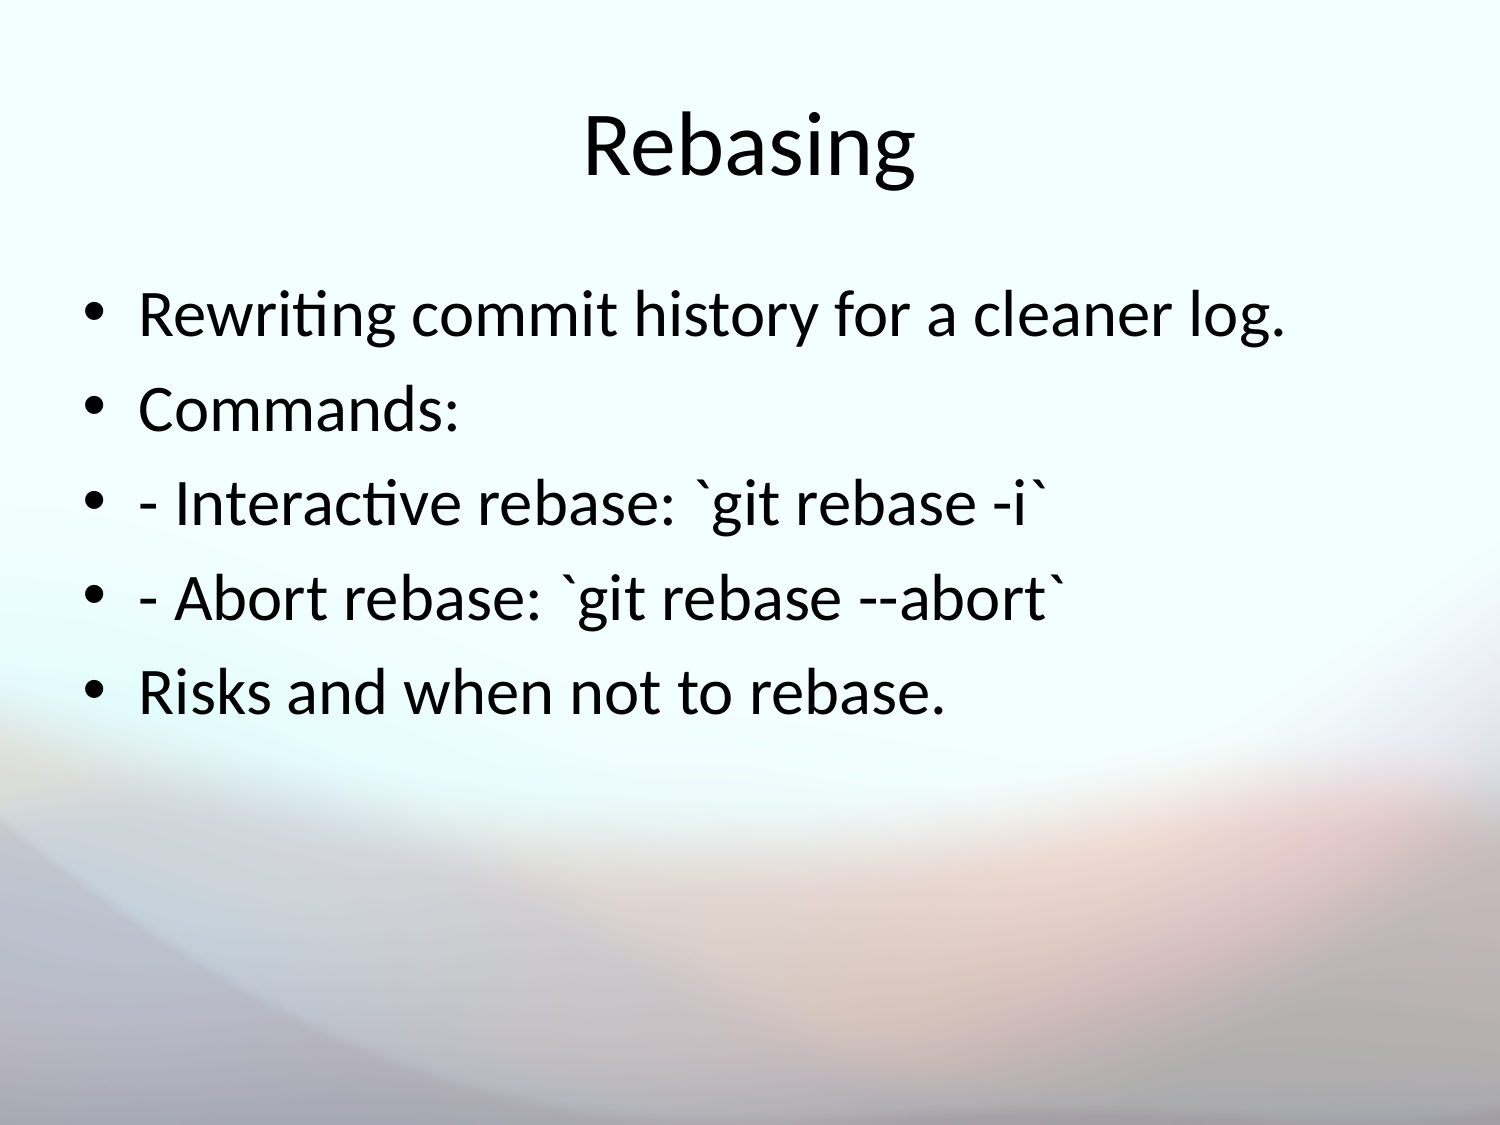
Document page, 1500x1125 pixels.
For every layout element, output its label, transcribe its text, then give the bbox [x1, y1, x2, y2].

list Rewriting commit history for a cleaner log. Commands: - Interactive rebase: `git rebase -i` - Abort rebase: `git rebase --abort` Risks and when not to rebase. [74, 261, 1426, 1006]
picture [0, 0, 1500, 1125]
title Rebasing [74, 44, 1426, 234]
